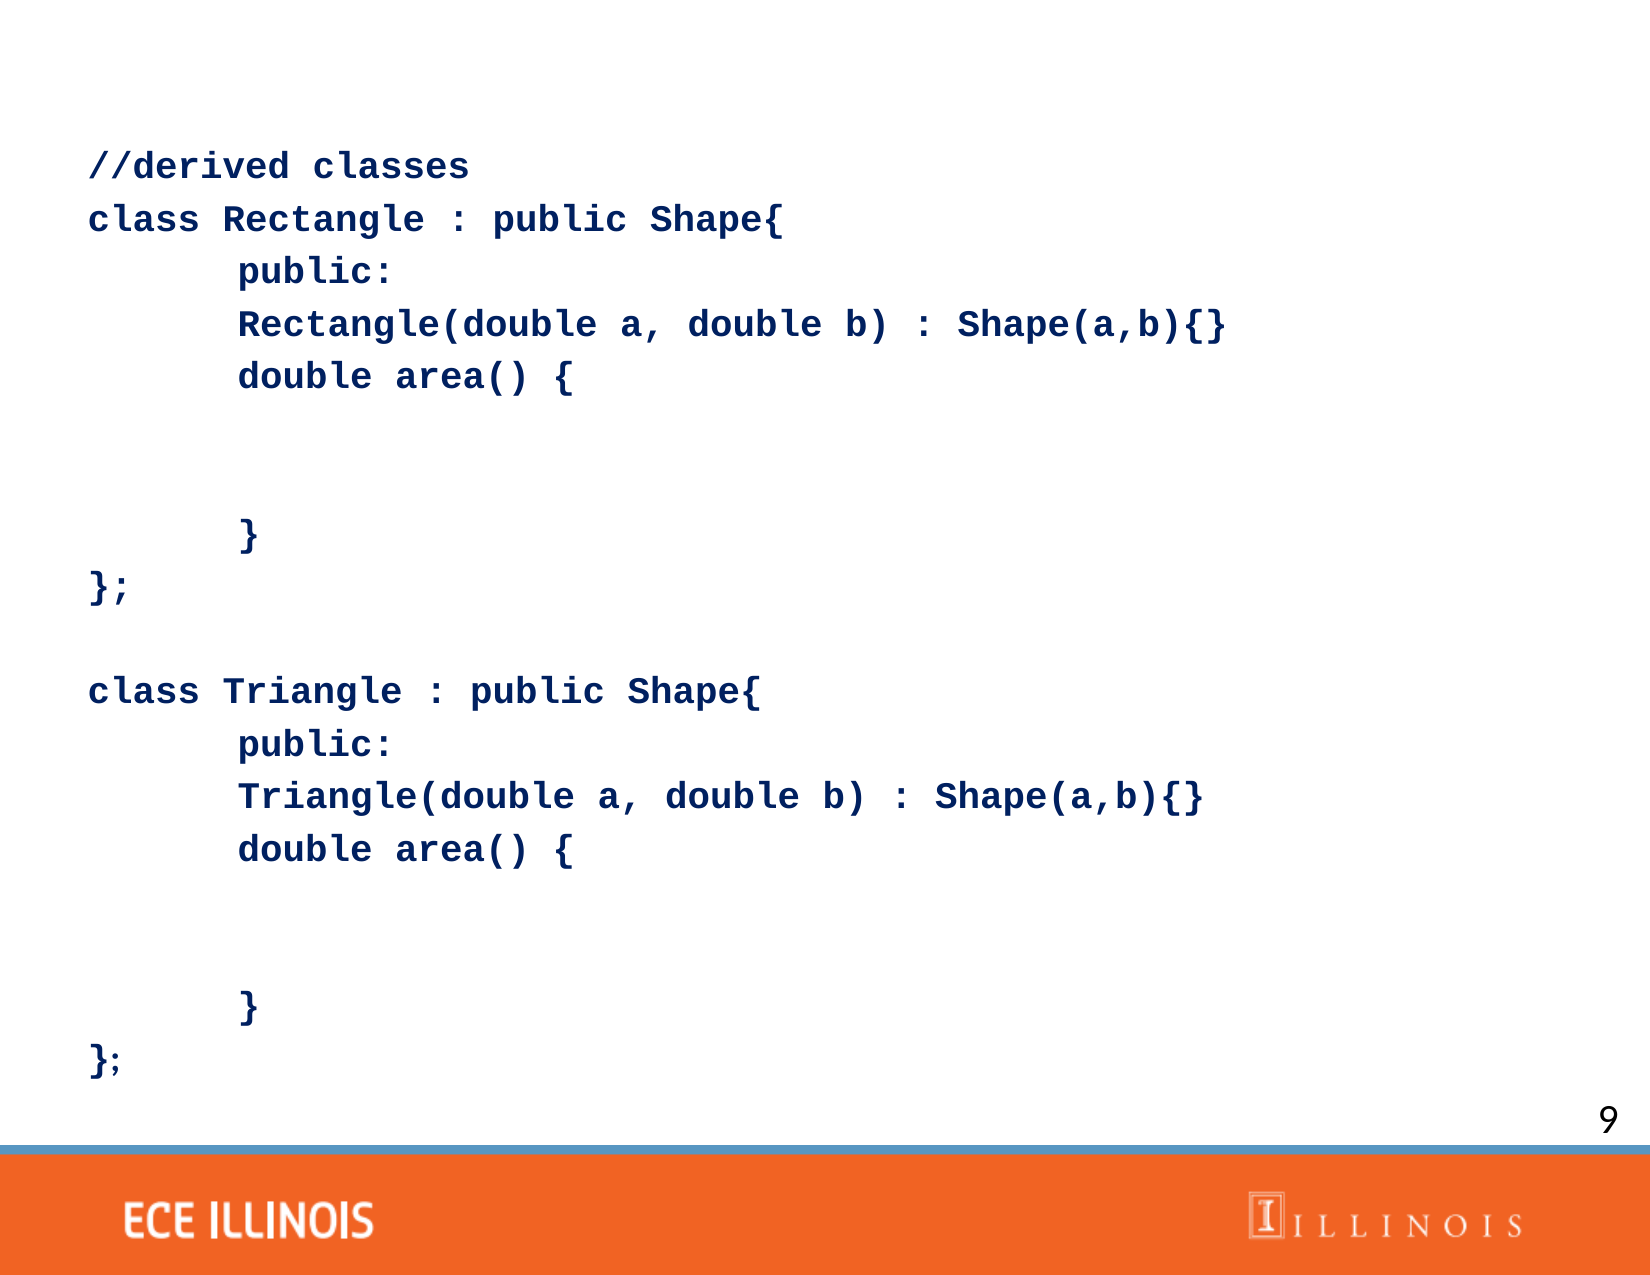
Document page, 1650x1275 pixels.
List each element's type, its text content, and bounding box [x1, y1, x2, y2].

list //derived classes class Rectangle : public Shape{ public: Rectangle(double a, double b) : Shape(a,b){} double area() { } }; class Triangle : public Shape{ public: Triangle(double a, double b) : Shape(a,b){} double area() { } }; [72, 133, 1590, 1080]
text_box 9 [1582, 1084, 1634, 1150]
